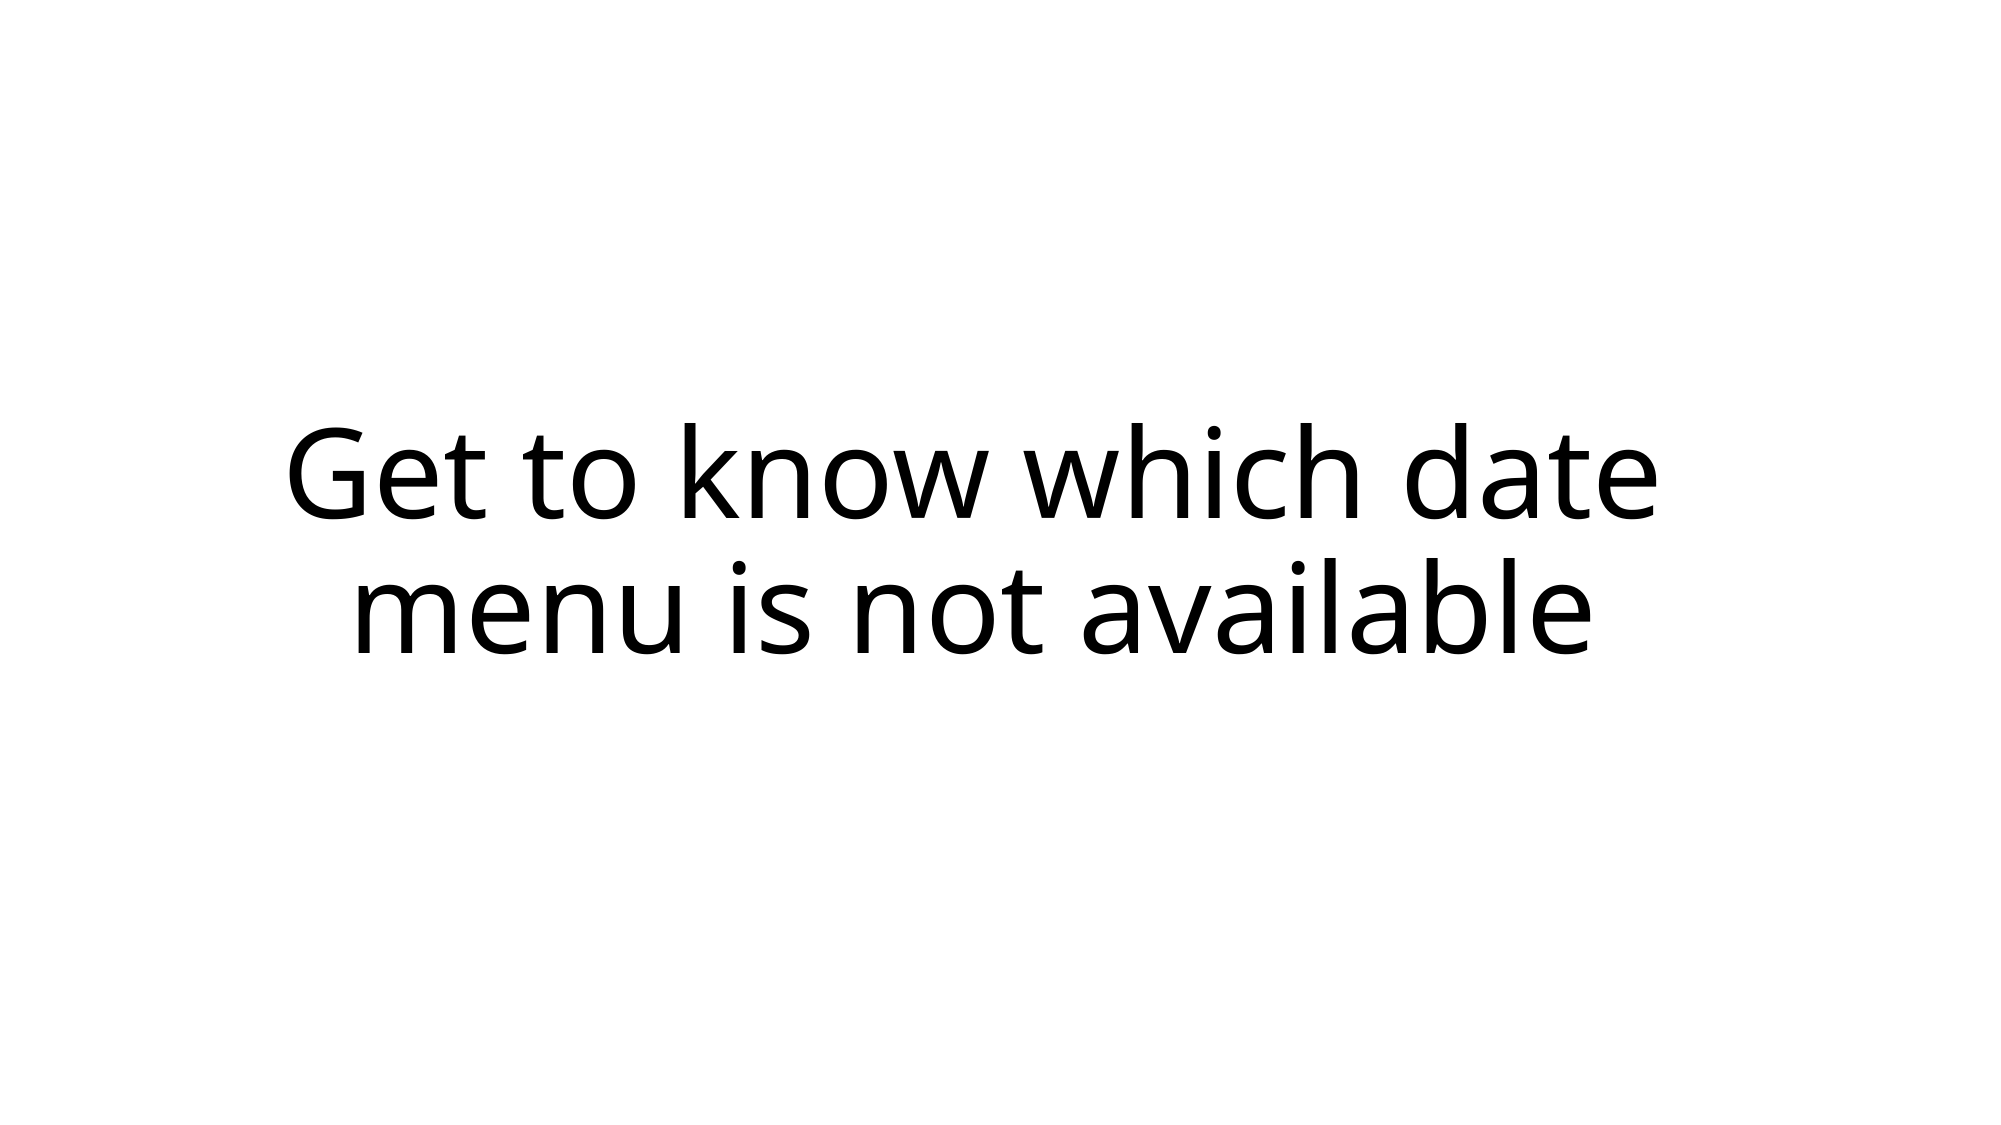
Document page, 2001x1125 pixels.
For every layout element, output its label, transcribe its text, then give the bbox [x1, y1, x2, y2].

title Get to know which date menu is not available [223, 296, 1724, 689]
